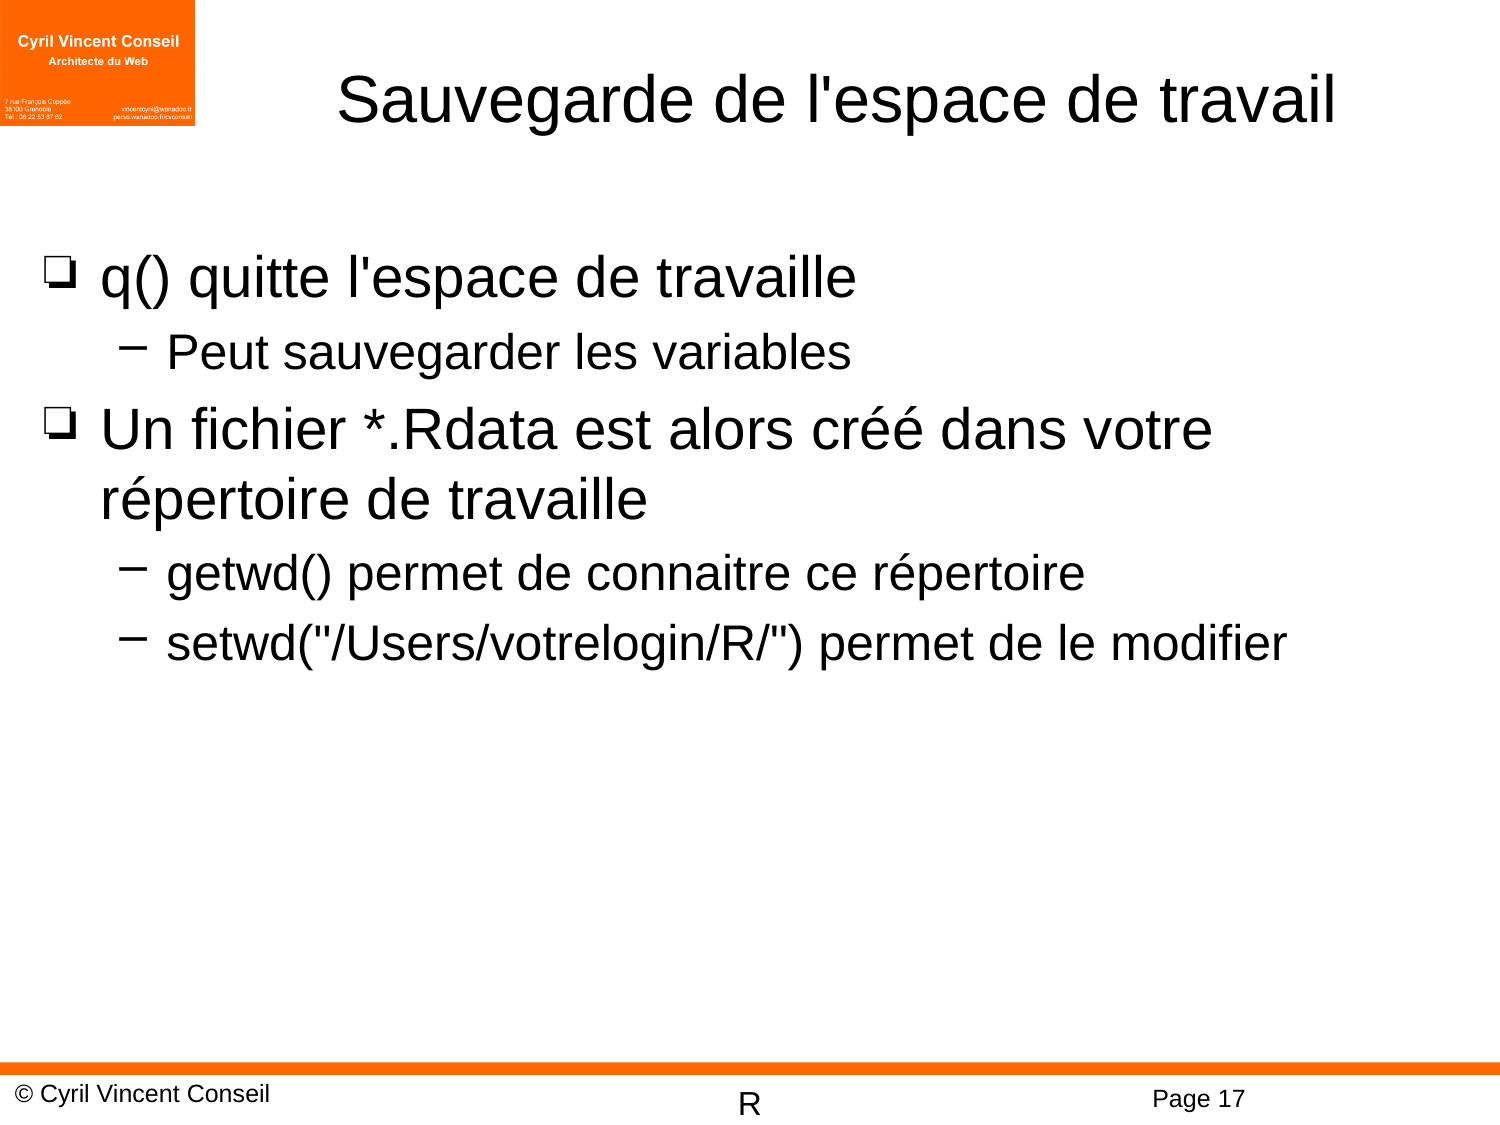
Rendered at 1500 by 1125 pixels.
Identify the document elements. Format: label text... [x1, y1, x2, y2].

title Sauvegarde de l'espace de travail [194, 2, 1480, 190]
list q() quitte l'espace de travaille Peut sauvegarder les variables Un fichier *.Rdata est alors créé dans votre répertoire de travaille getwd() permet de connaitre ce répertoire setwd("/Users/votrelogin/R/") permet de le modifier [29, 231, 1468, 1059]
picture [0, 0, 195, 126]
